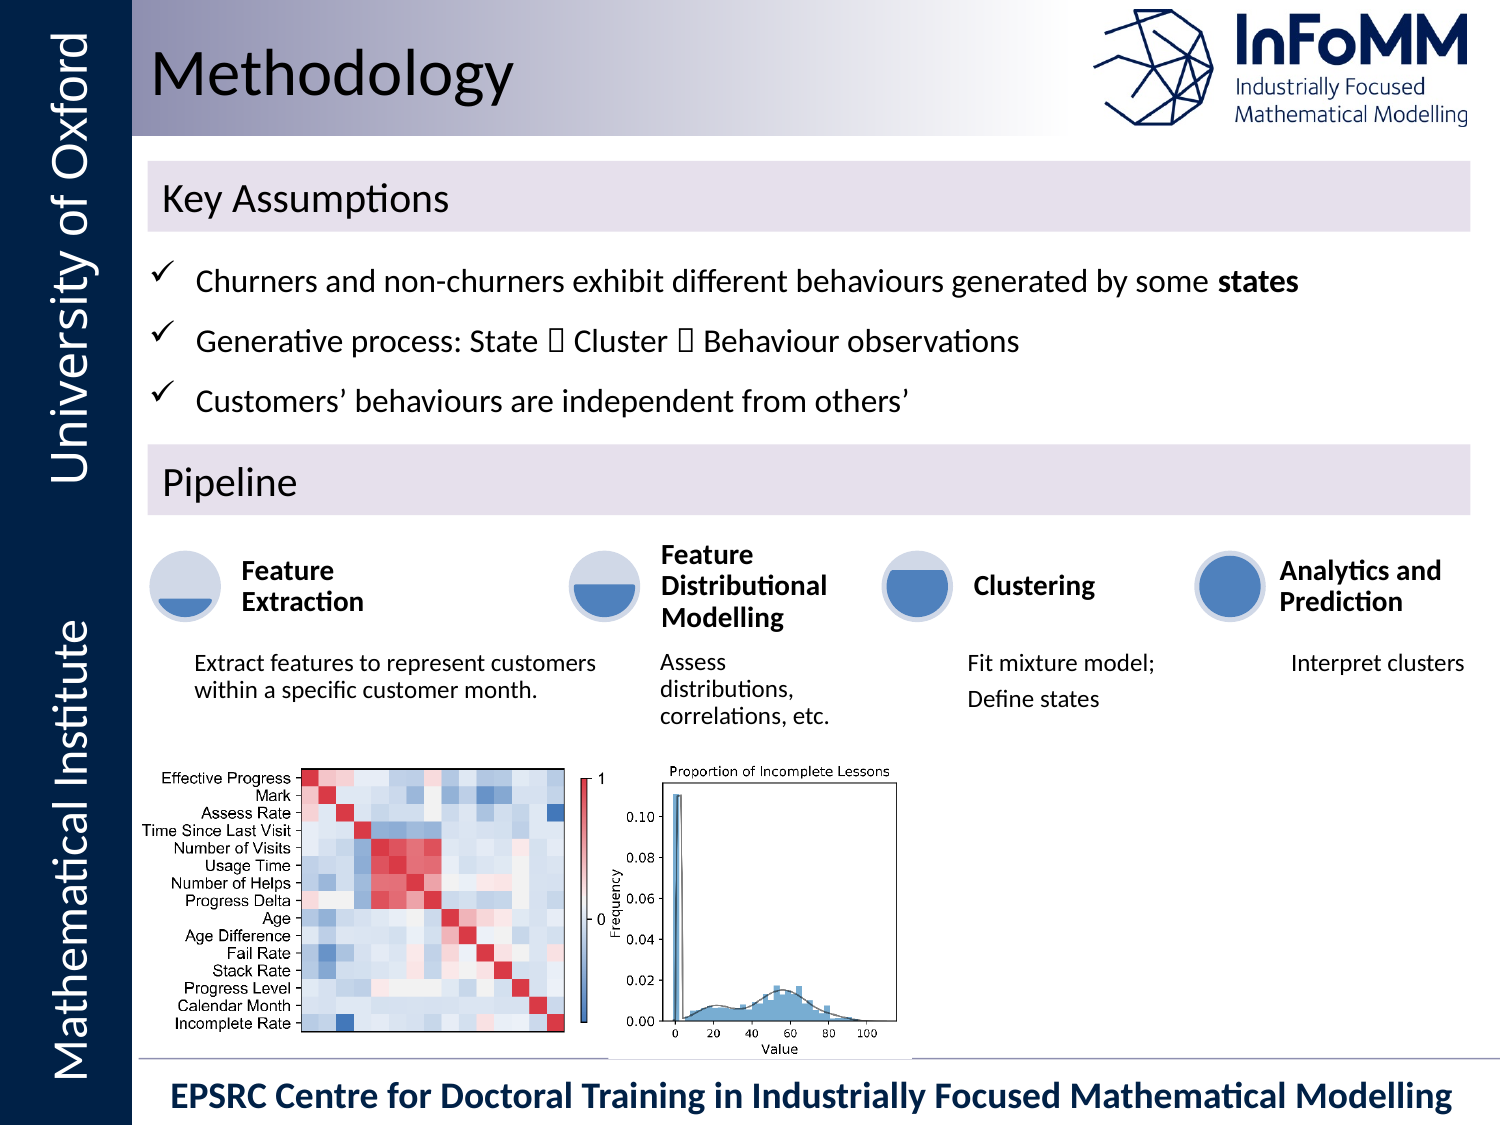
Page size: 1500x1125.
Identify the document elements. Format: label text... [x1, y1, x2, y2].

text_box Churners and non-churners exhibit different behaviours generated by some states Generative process: State  Cluster  Behaviour observations Customers’ behaviours are independent from others’ [134, 231, 1458, 427]
list Key Assumptions [147, 160, 1471, 232]
picture [135, 761, 913, 1059]
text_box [128, 550, 1500, 1125]
text_box Pipeline [147, 444, 1471, 516]
picture [1093, 9, 1467, 127]
title Methodology [135, 0, 1093, 138]
